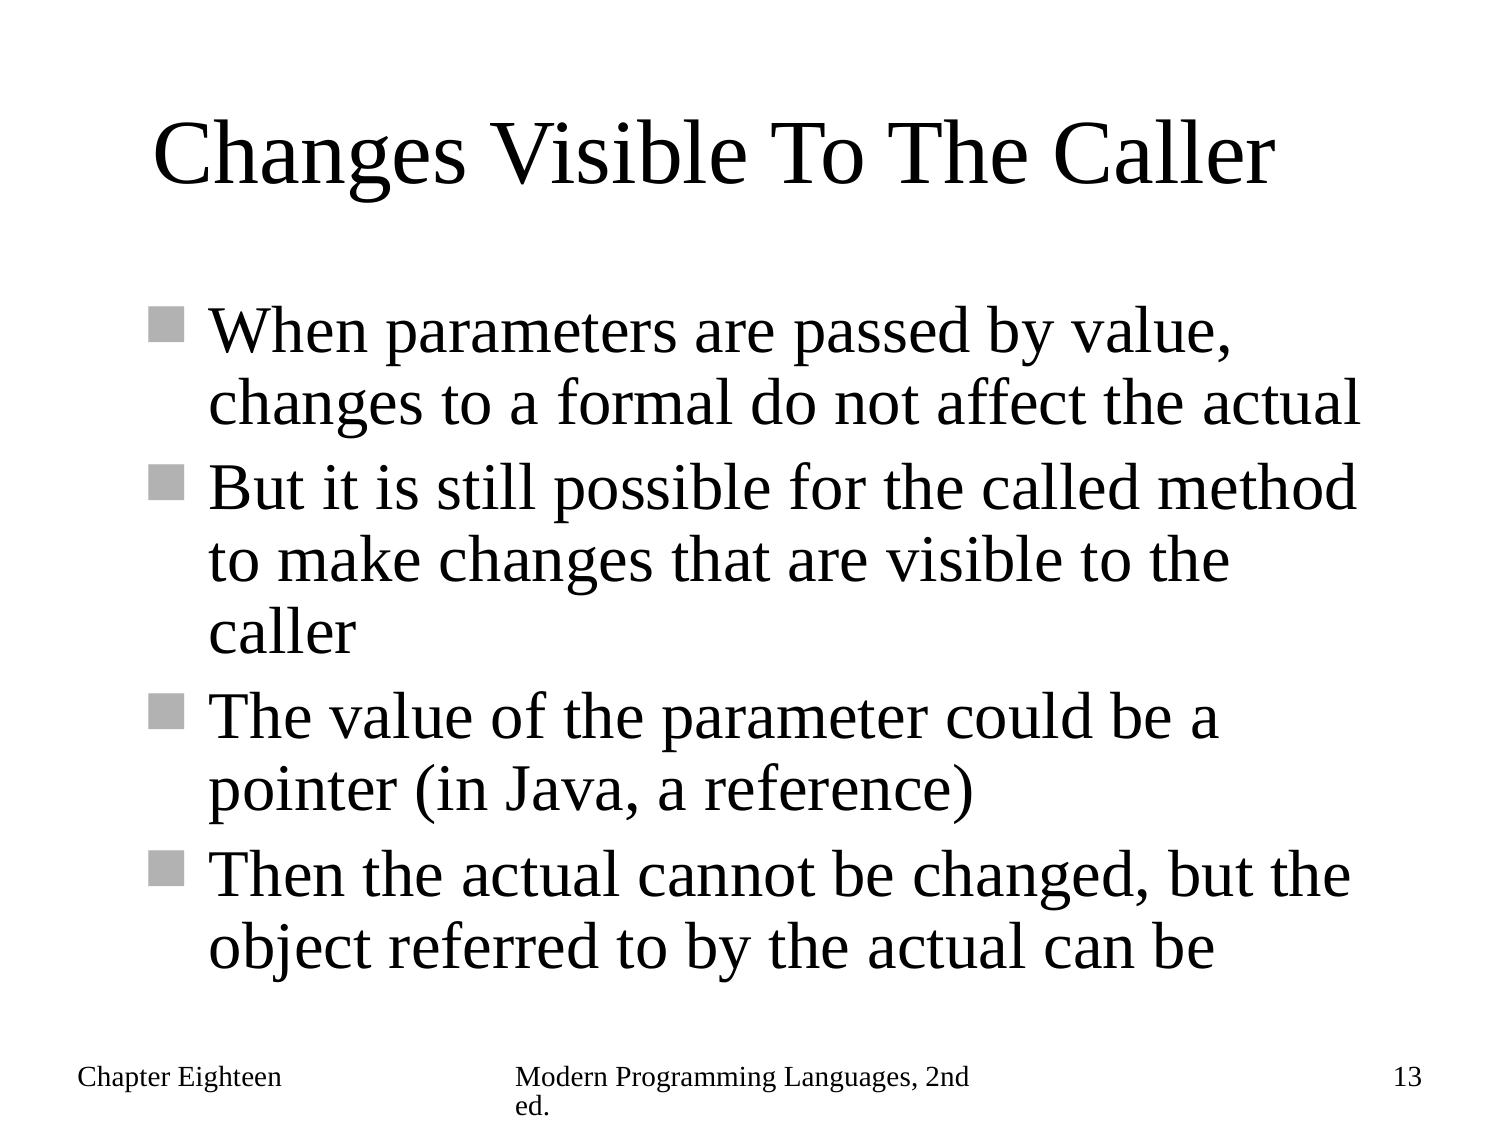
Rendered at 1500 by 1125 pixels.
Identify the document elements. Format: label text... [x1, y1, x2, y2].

list When parameters are passed by value, changes to a formal do not affect the actual But it is still possible for the called method to make changes that are visible to the caller The value of the parameter could be a pointer (in Java, a reference) Then the actual cannot be changed, but the object referred to by the actual can be [137, 287, 1413, 963]
footer Modern Programming Languages, 2nd ed. [499, 1036, 1001, 1113]
slide_number Chapter Eighteen [62, 1036, 401, 1113]
title Changes Visible To The Caller [137, 56, 1413, 238]
slide_number 13 [1124, 1036, 1438, 1113]
